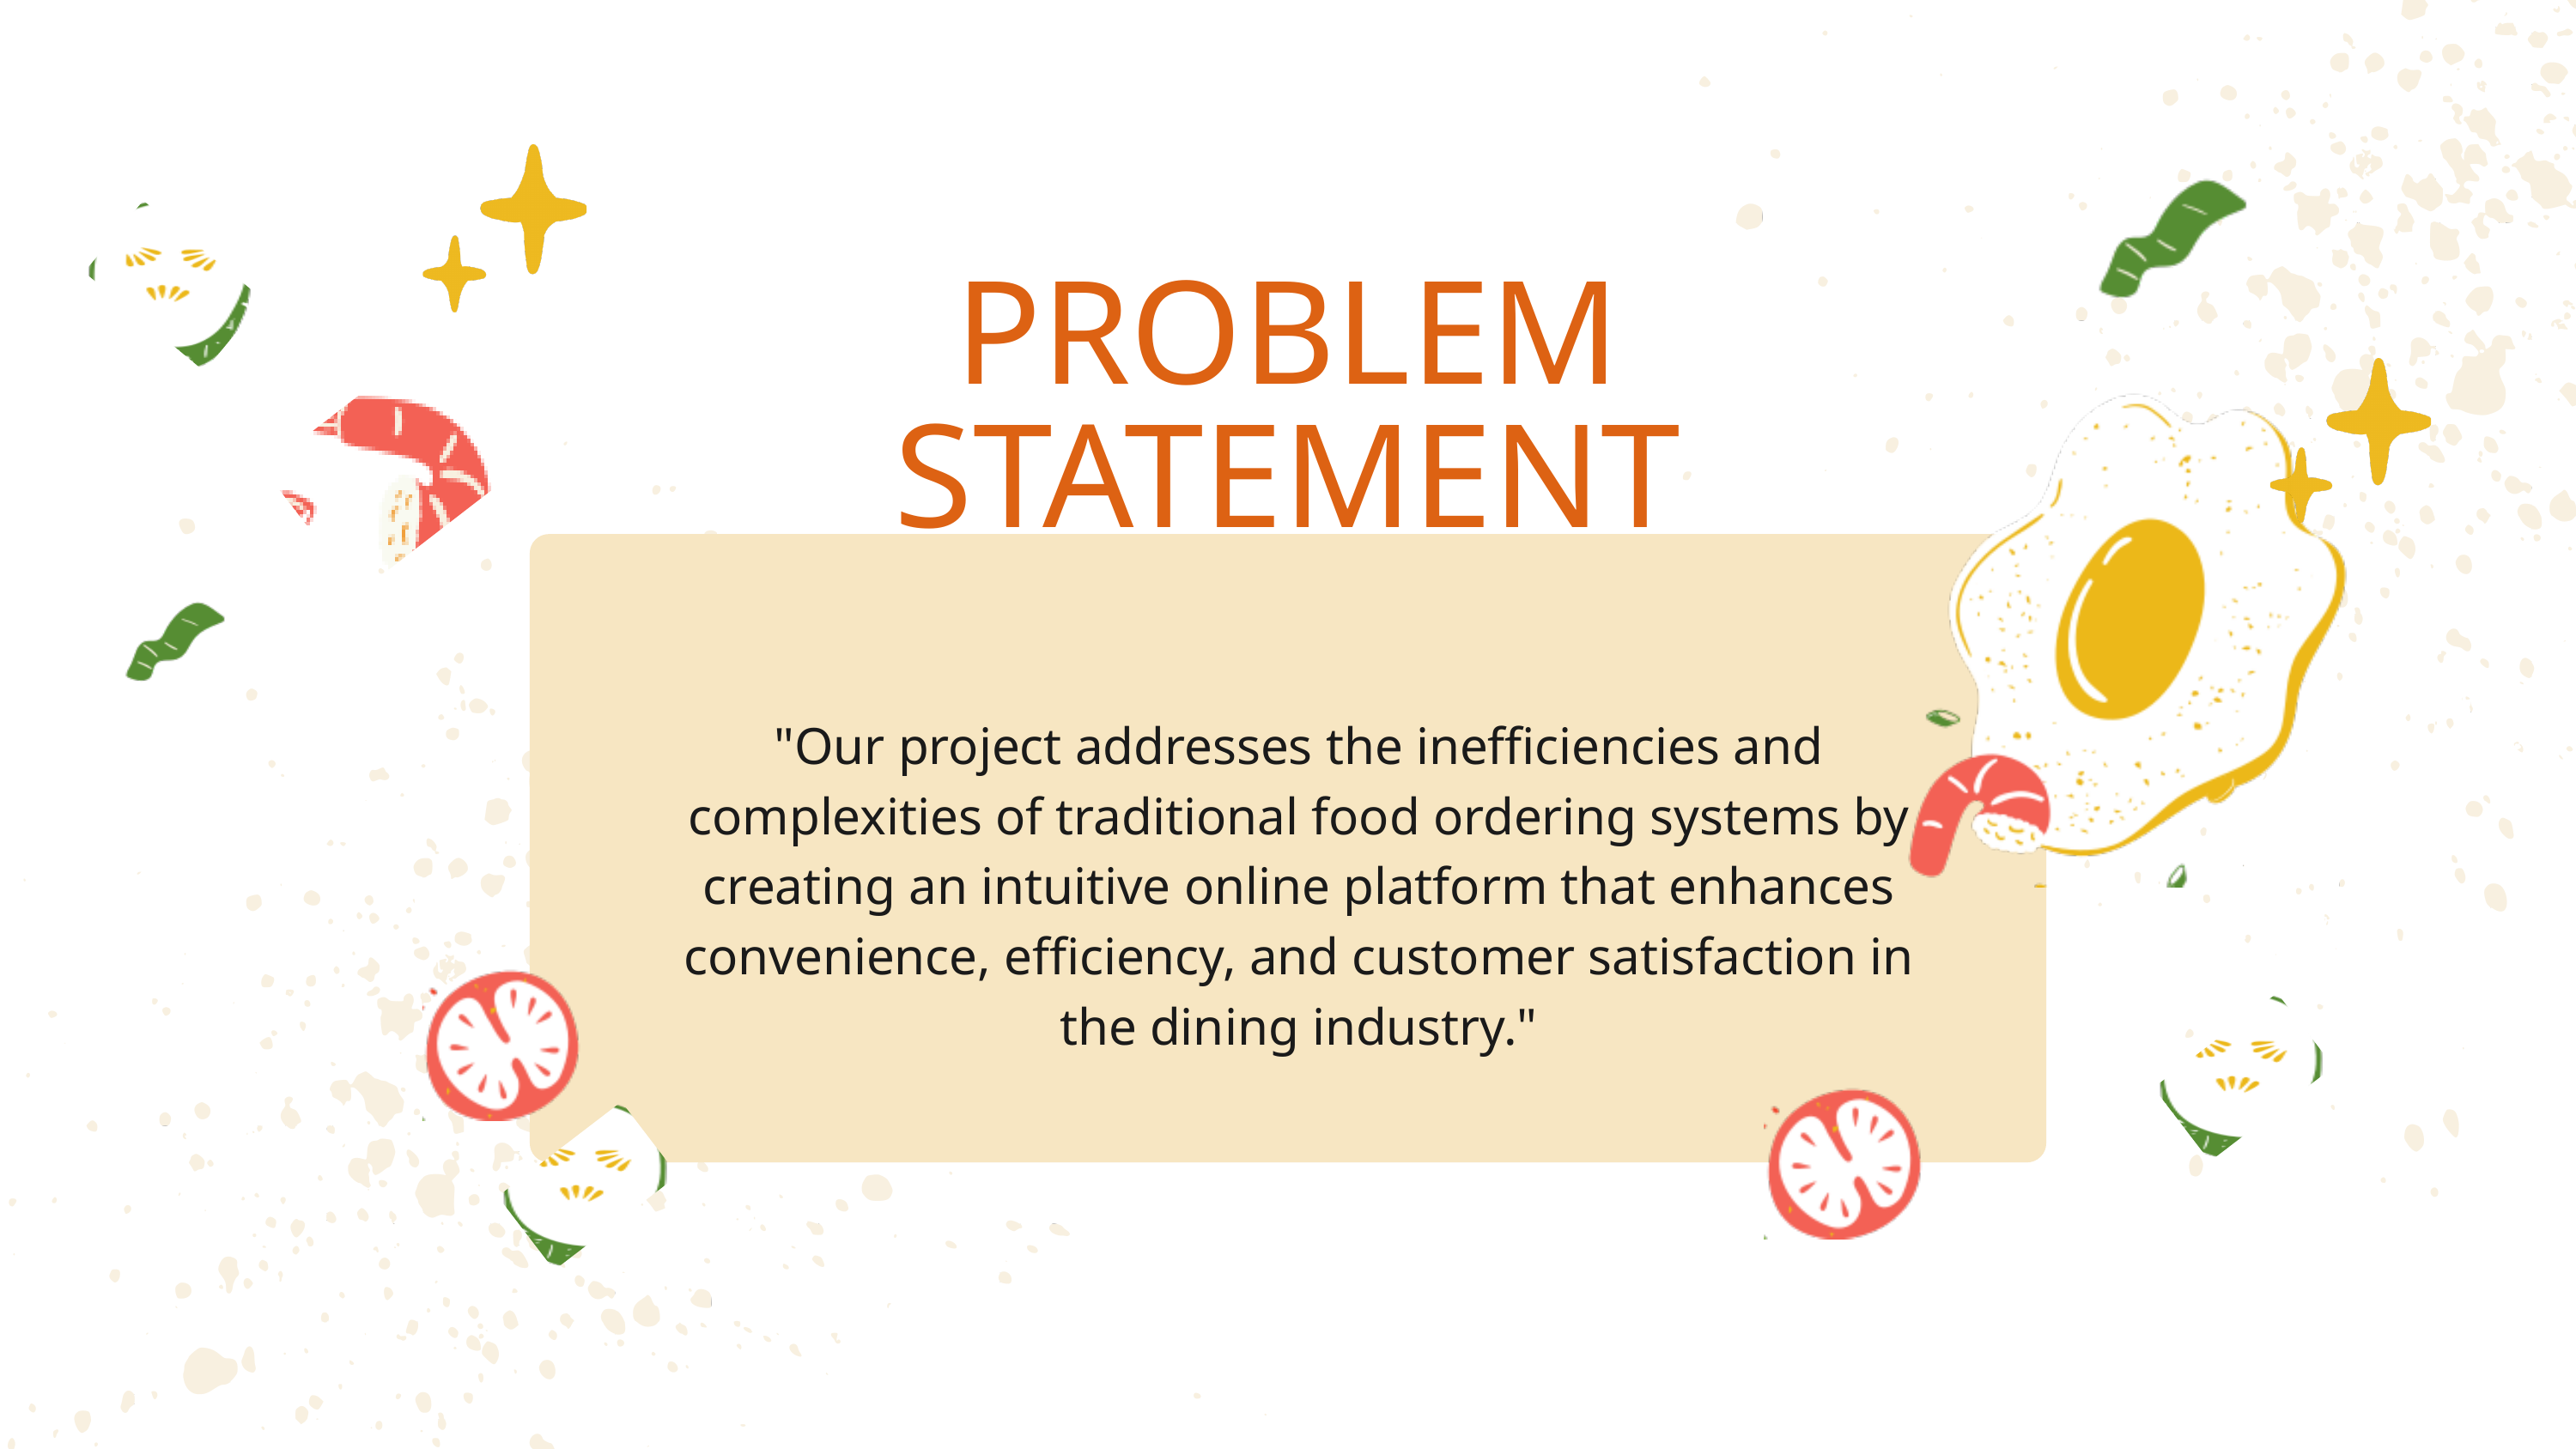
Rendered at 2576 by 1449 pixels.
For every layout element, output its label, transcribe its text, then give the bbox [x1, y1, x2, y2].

text_box [2011, 389, 2353, 888]
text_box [529, 533, 2047, 1163]
text_box [2269, 358, 2432, 523]
text_box [2154, 992, 2334, 1161]
text_box [497, 1172, 678, 1270]
text_box [422, 144, 587, 312]
text_box [84, 200, 264, 372]
text_box PROBLEM STATEMENT [565, 270, 2011, 531]
text_box [2075, 165, 2268, 304]
text_box [0, 441, 1288, 1449]
text_box [422, 967, 523, 1121]
text_box [1571, 0, 2576, 1201]
text_box [1764, 1173, 1929, 1240]
text_box [109, 592, 239, 685]
text_box [263, 356, 505, 593]
